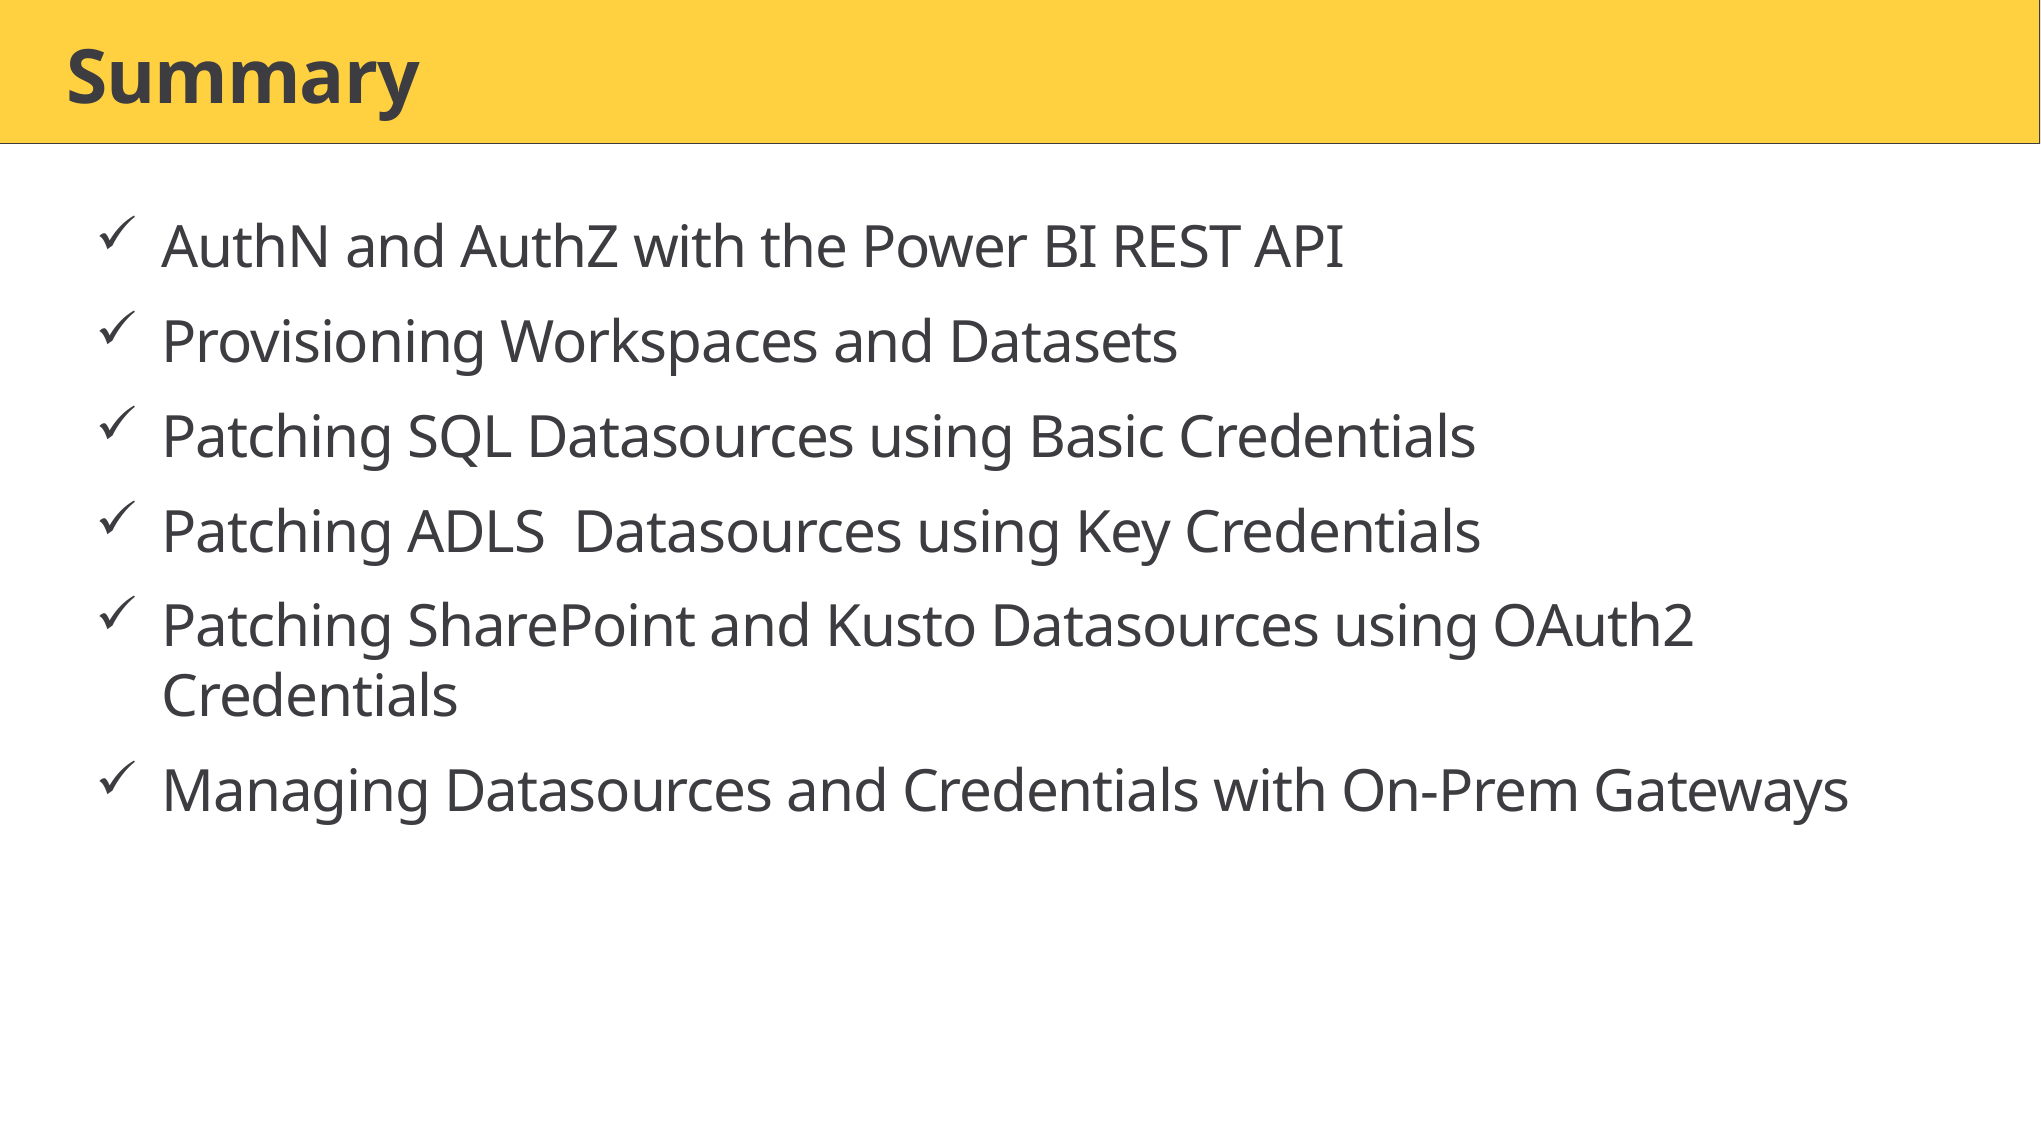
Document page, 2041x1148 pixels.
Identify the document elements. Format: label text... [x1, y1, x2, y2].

title Summary [51, 31, 1988, 113]
list AuthN and AuthZ with the Power BI REST API Provisioning Workspaces and Datasets Patching SQL Datasources using Basic Credentials Patching ADLS Datasources using Key Credentials Patching SharePoint and Kusto Datasources using OAuth2 Credentials Managing Datasources and Credentials with On-Prem Gateways [80, 201, 1988, 767]
text_box [380, 113, 399, 120]
